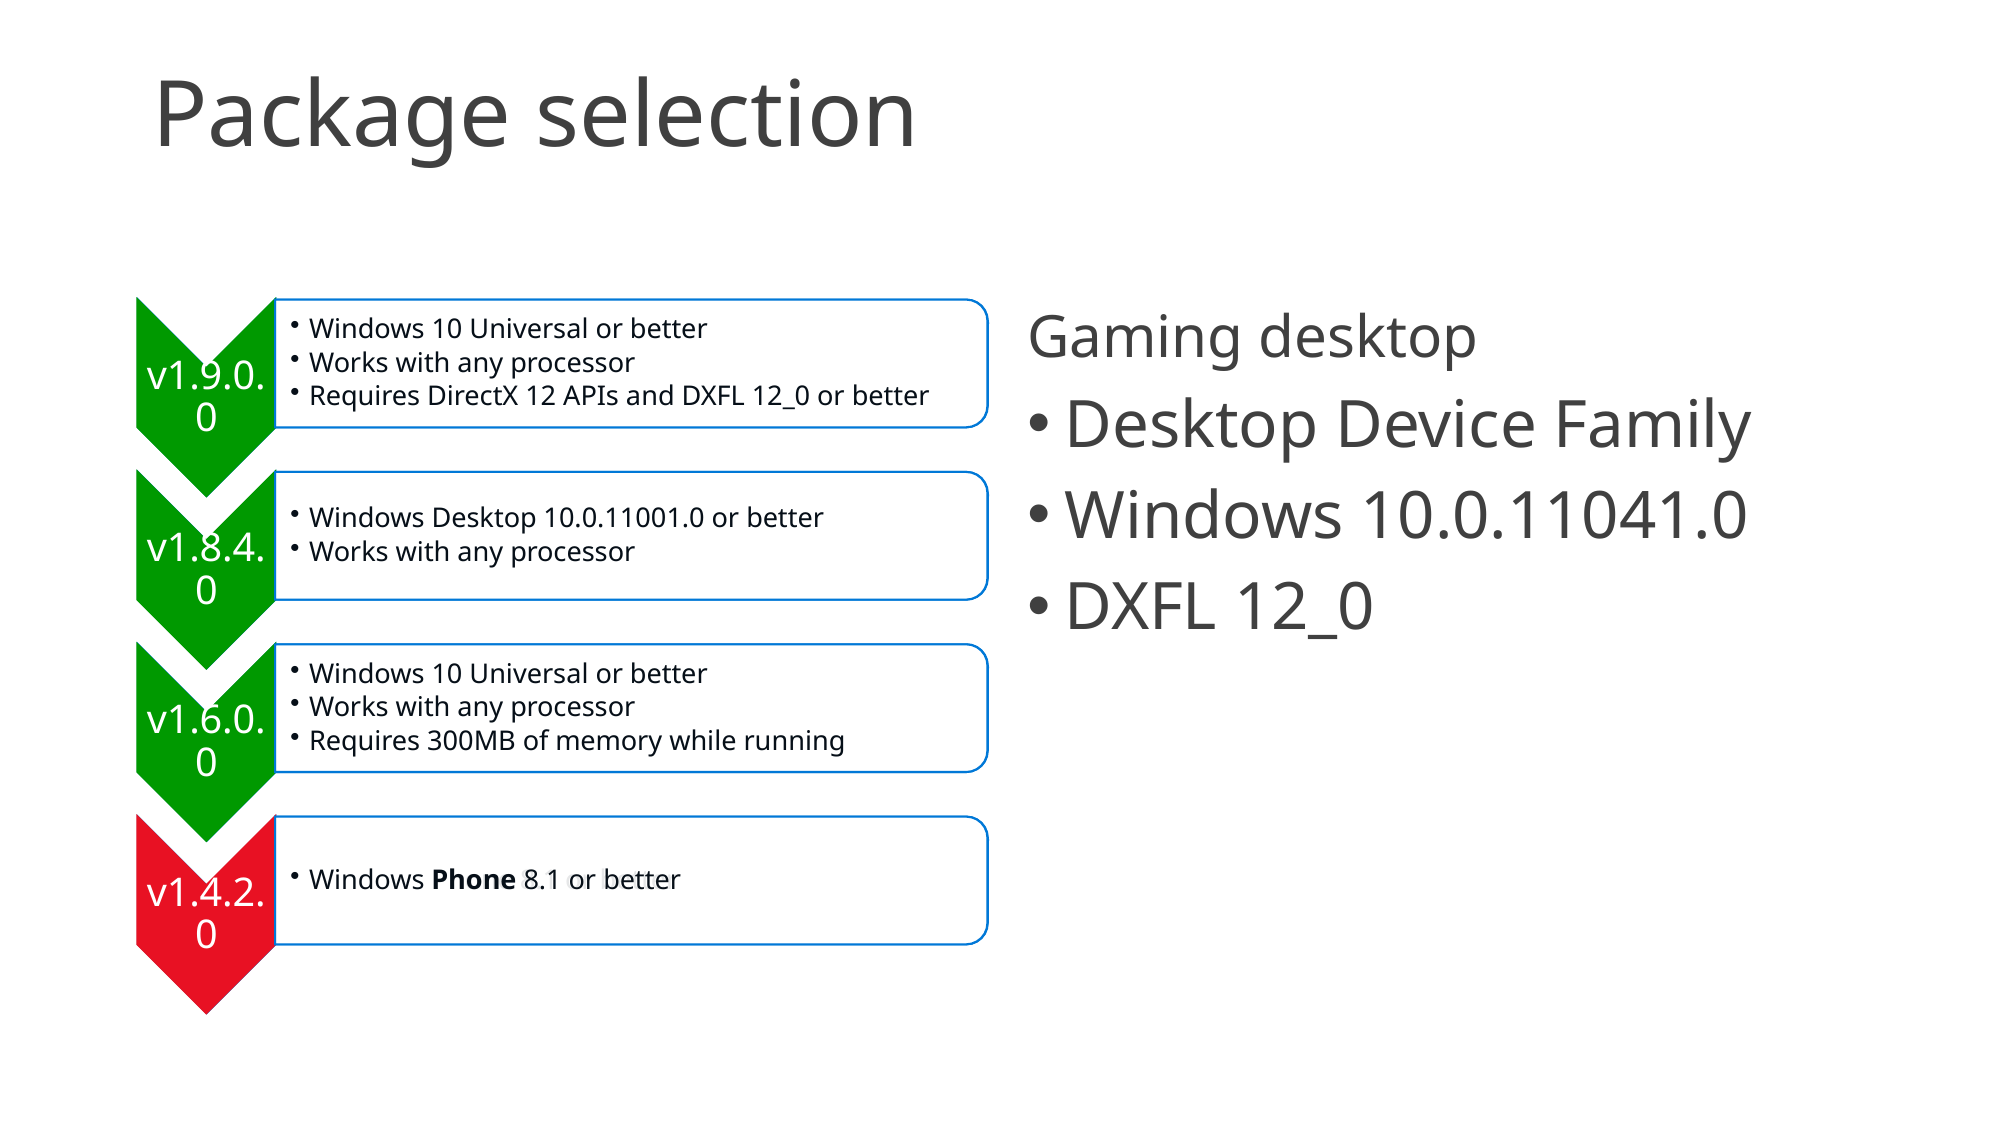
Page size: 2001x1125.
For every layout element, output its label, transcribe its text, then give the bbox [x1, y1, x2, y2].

list Gaming desktop Desktop Device Family Windows 10.0.11041.0 DXFL 12_0 [1012, 299, 1863, 680]
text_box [137, 299, 988, 1014]
title Package selection [137, 59, 1863, 278]
